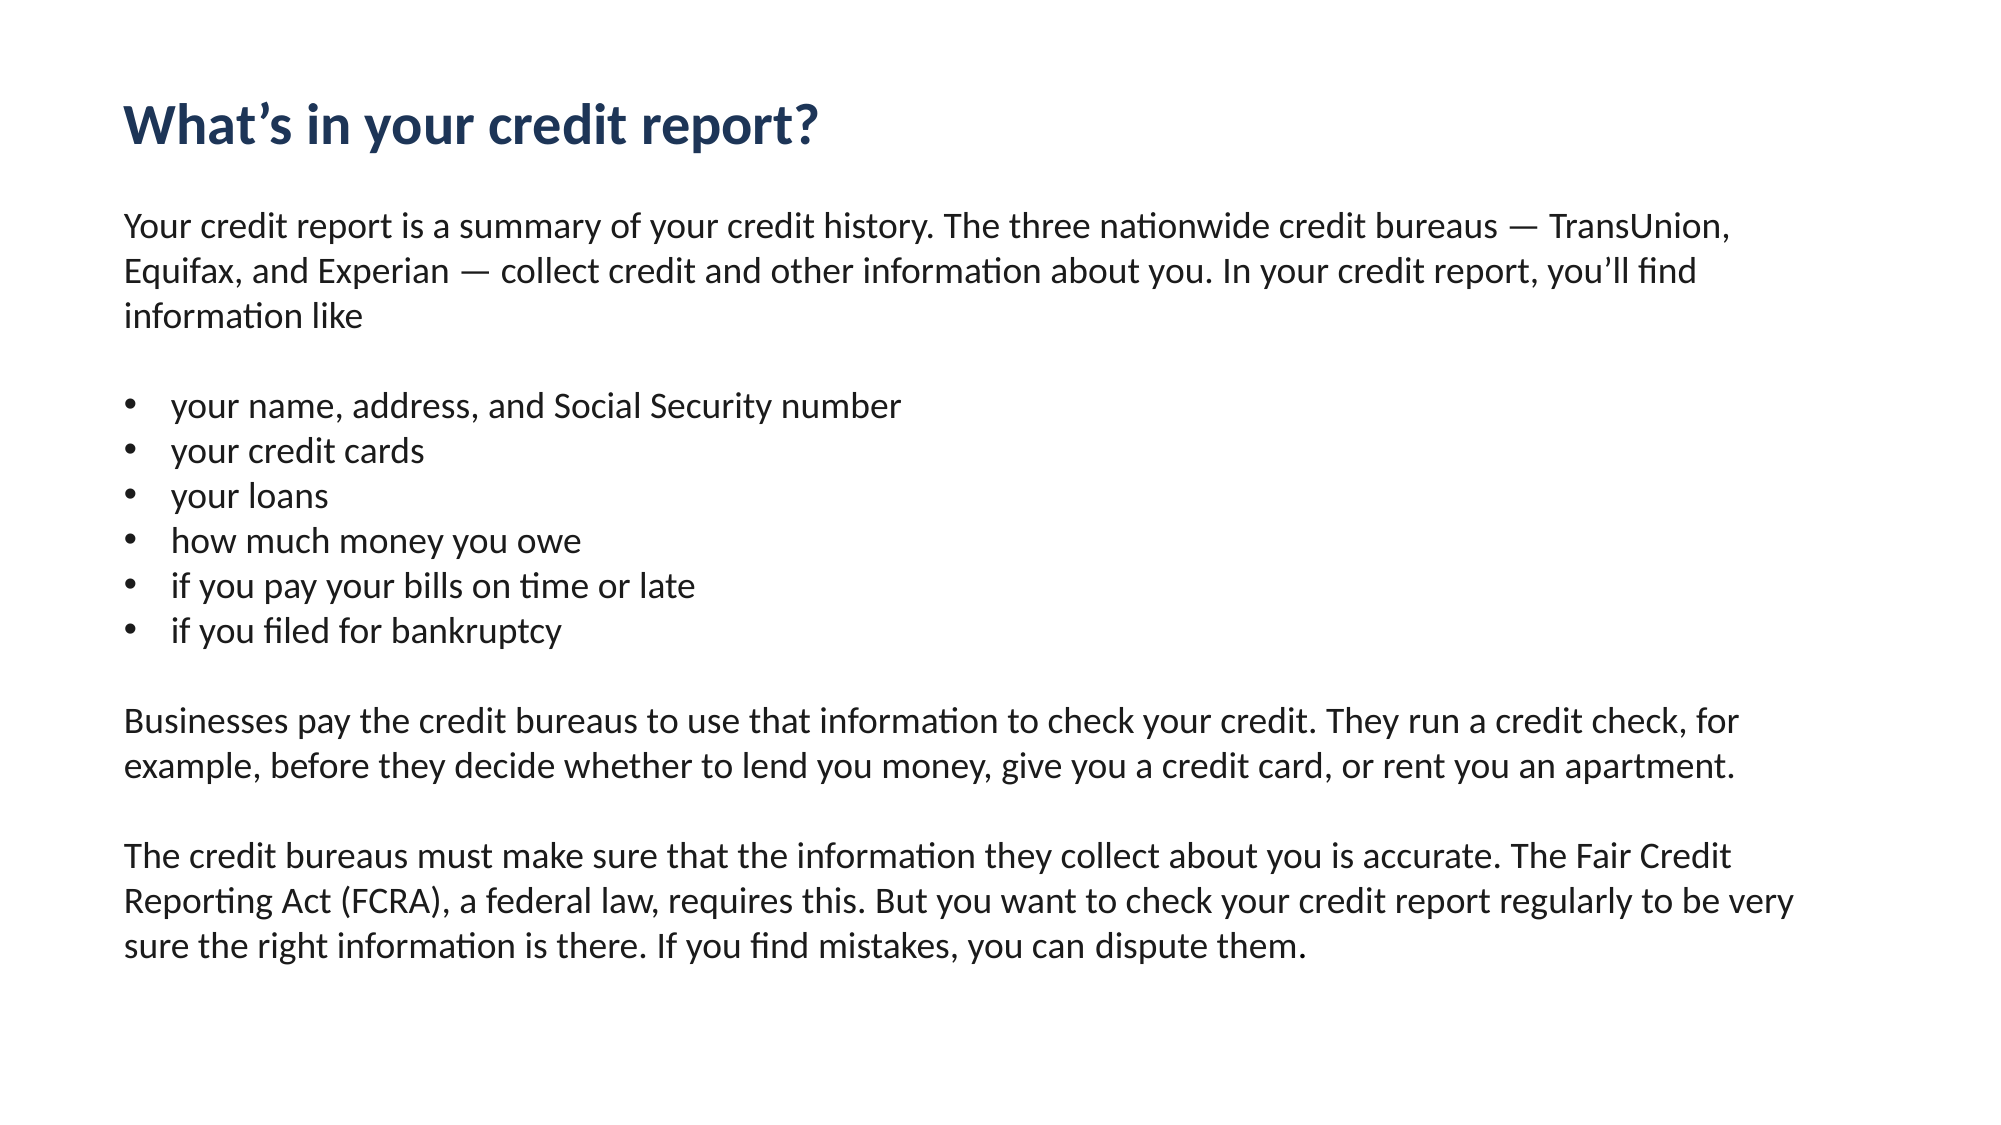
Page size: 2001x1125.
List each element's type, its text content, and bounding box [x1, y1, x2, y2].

text_box What’s in your credit report? Your credit report is a summary of your credit history. The three nationwide credit bureaus — TransUnion, Equifax, and Experian — collect credit and other information about you. In your credit report, you’ll find information like your name, address, and Social Security number your credit cards your loans how much money you owe if you pay your bills on time or late if you filed for bankruptcy Businesses pay the credit bureaus to use that information to check your credit. They run a credit check, for example, before they decide whether to lend you money, give you a credit card, or rent you an apartment. The credit bureaus must make sure that the information they collect about you is accurate. The Fair Credit Reporting Act (FCRA), a federal law, requires this. But you want to check your credit report regularly to be very sure the right information is there. If you find mistakes, you can dispute them. [109, 78, 1856, 974]
